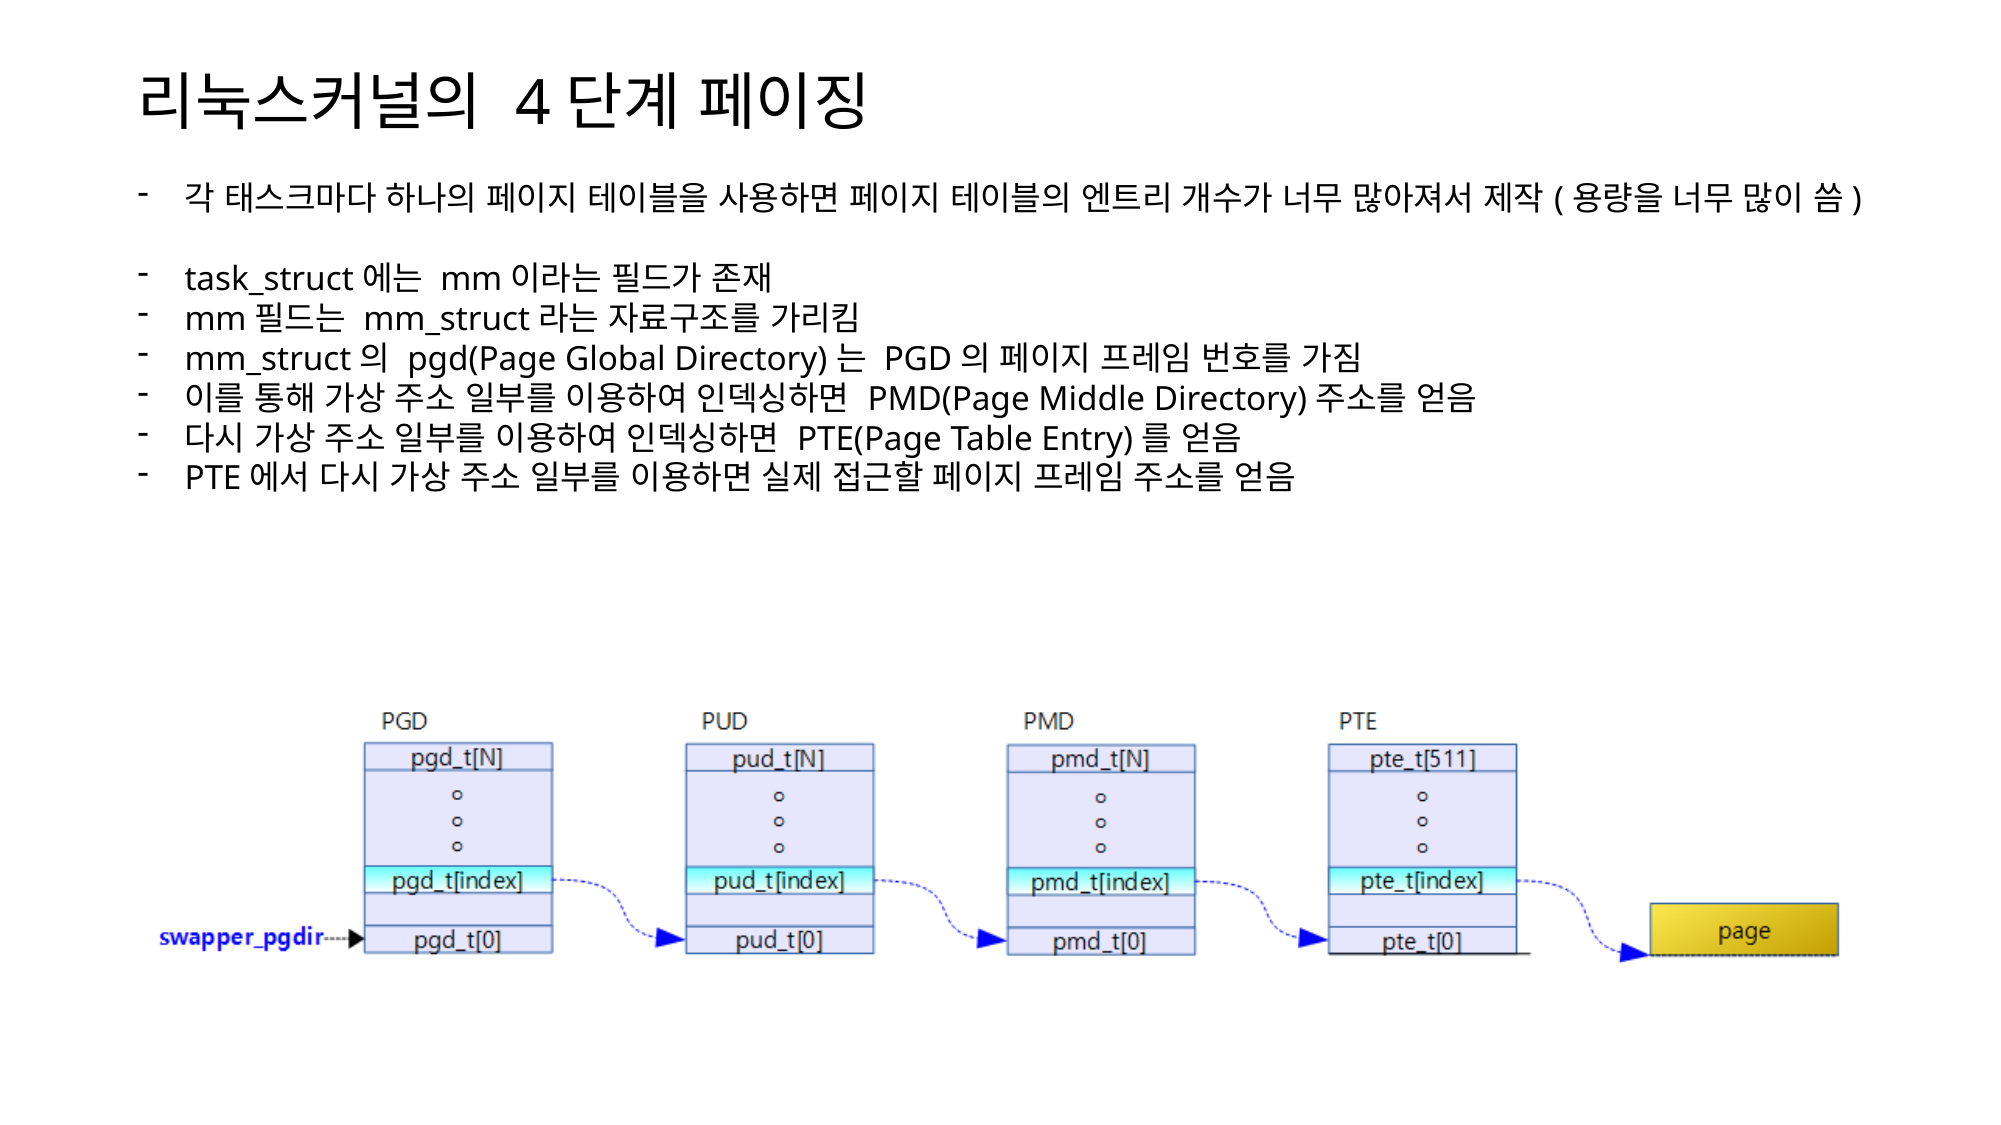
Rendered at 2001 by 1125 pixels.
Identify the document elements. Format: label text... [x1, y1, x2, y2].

picture [142, 697, 1858, 981]
text_box 리눅스커널의 4단계 페이징 각 태스크마다 하나의 페이지 테이블을 사용하면 페이지 테이블의 엔트리 개수가 너무 많아져서 제작(용량을 너무 많이 씀) task_struct에는 mm이라는 필드가 존재 mm필드는 mm_struct라는 자료구조를 가리킴 mm_struct의 pgd(Page Global Directory)는 PGD의 페이지 프레임 번호를 가짐 이를 통해 가상 주소 일부를 이용하여 인덱싱하면 PMD(Page Middle Directory)주소를 얻음 다시 가상 주소 일부를 이용하여 인덱싱하면 PTE(Page Table Entry)를 얻음 PTE에서 다시 가상 주소 일부를 이용하면 실제 접근할 페이지 프레임 주소를 얻음 [123, 54, 1877, 624]
